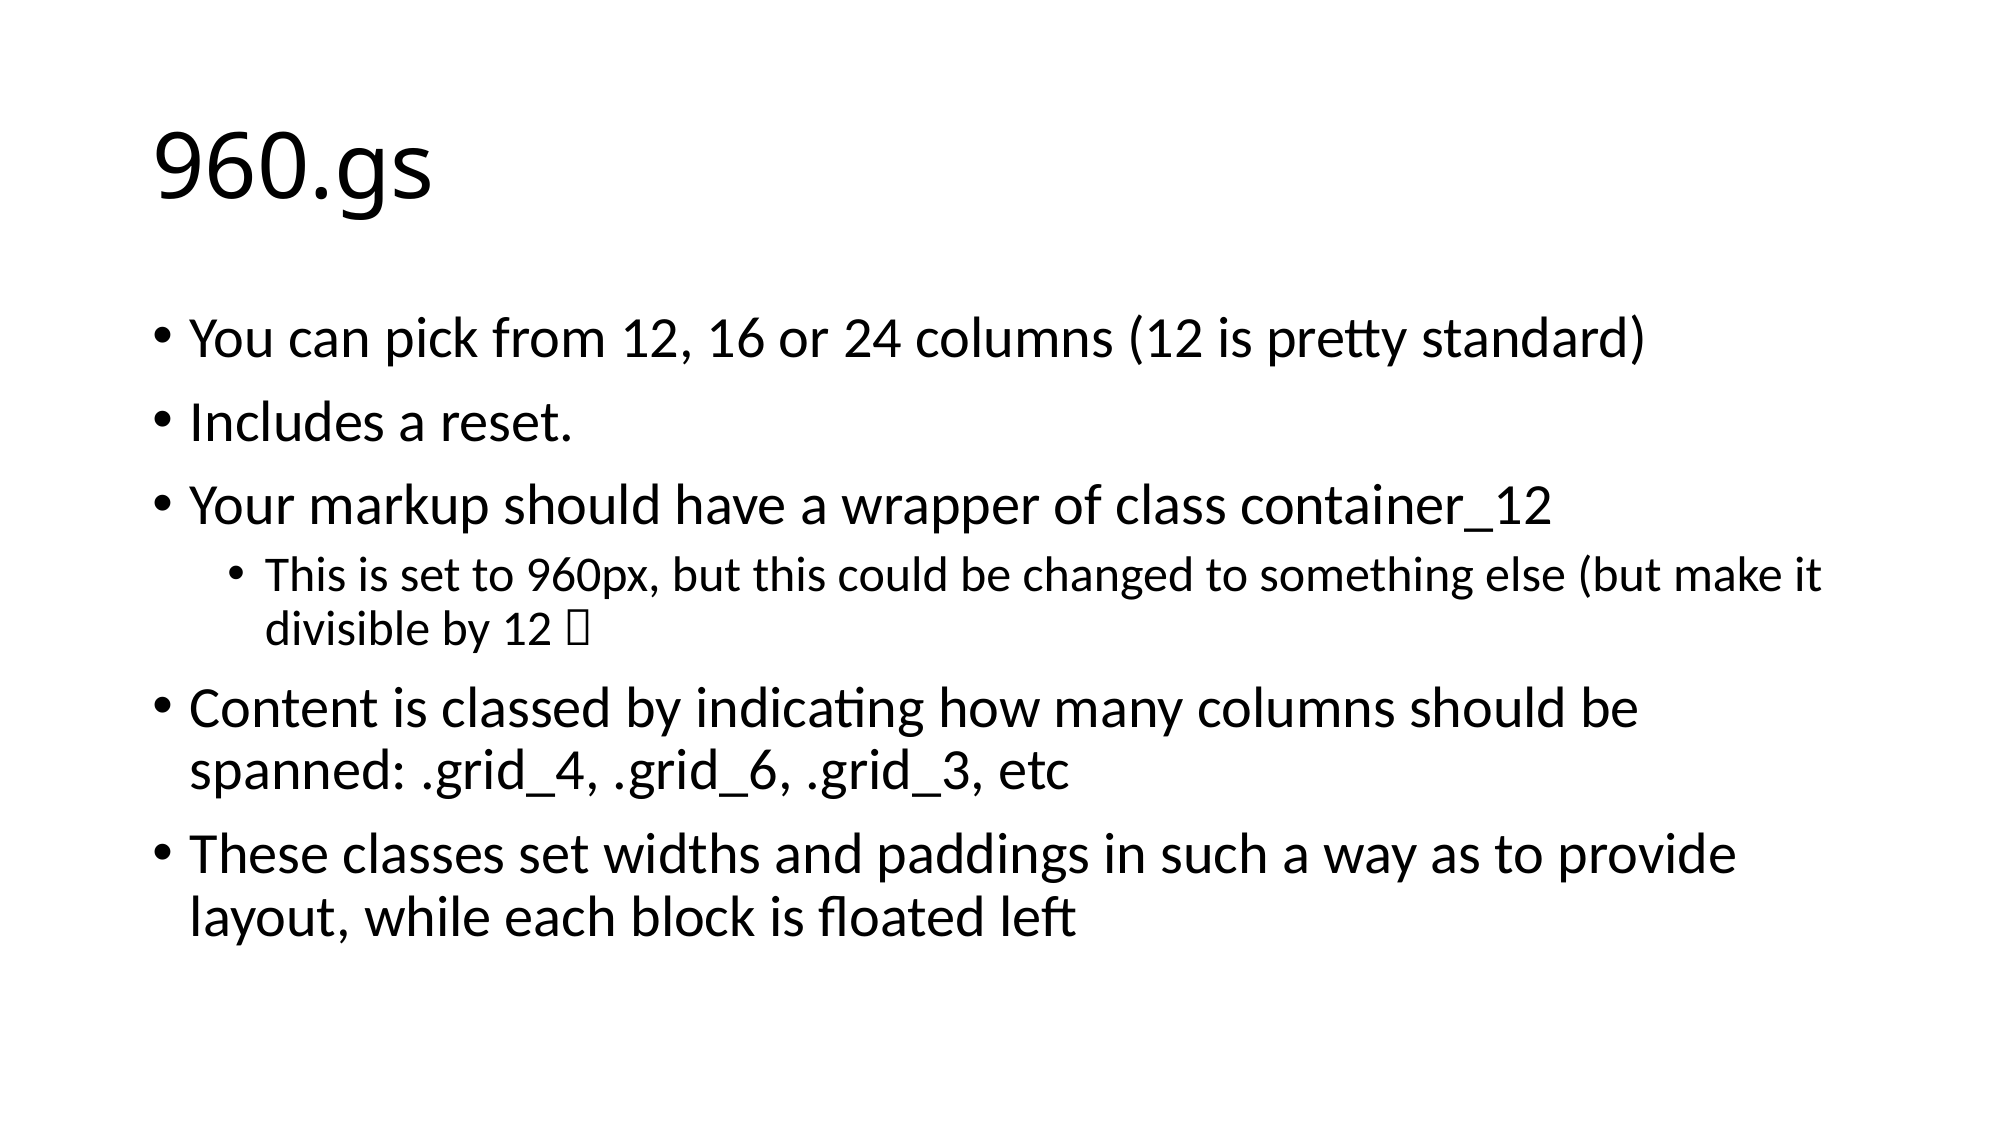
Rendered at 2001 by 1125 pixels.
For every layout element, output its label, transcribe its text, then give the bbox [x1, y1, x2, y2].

title 960.gs [137, 59, 1863, 278]
list You can pick from 12, 16 or 24 columns (12 is pretty standard) Includes a reset. Your markup should have a wrapper of class container_12 This is set to 960px, but this could be changed to something else (but make it divisible by 12  Content is classed by indicating how many columns should be spanned: .grid_4, .grid_6, .grid_3, etc These classes set widths and paddings in such a way as to provide layout, while each block is floated left [137, 299, 1863, 1014]
